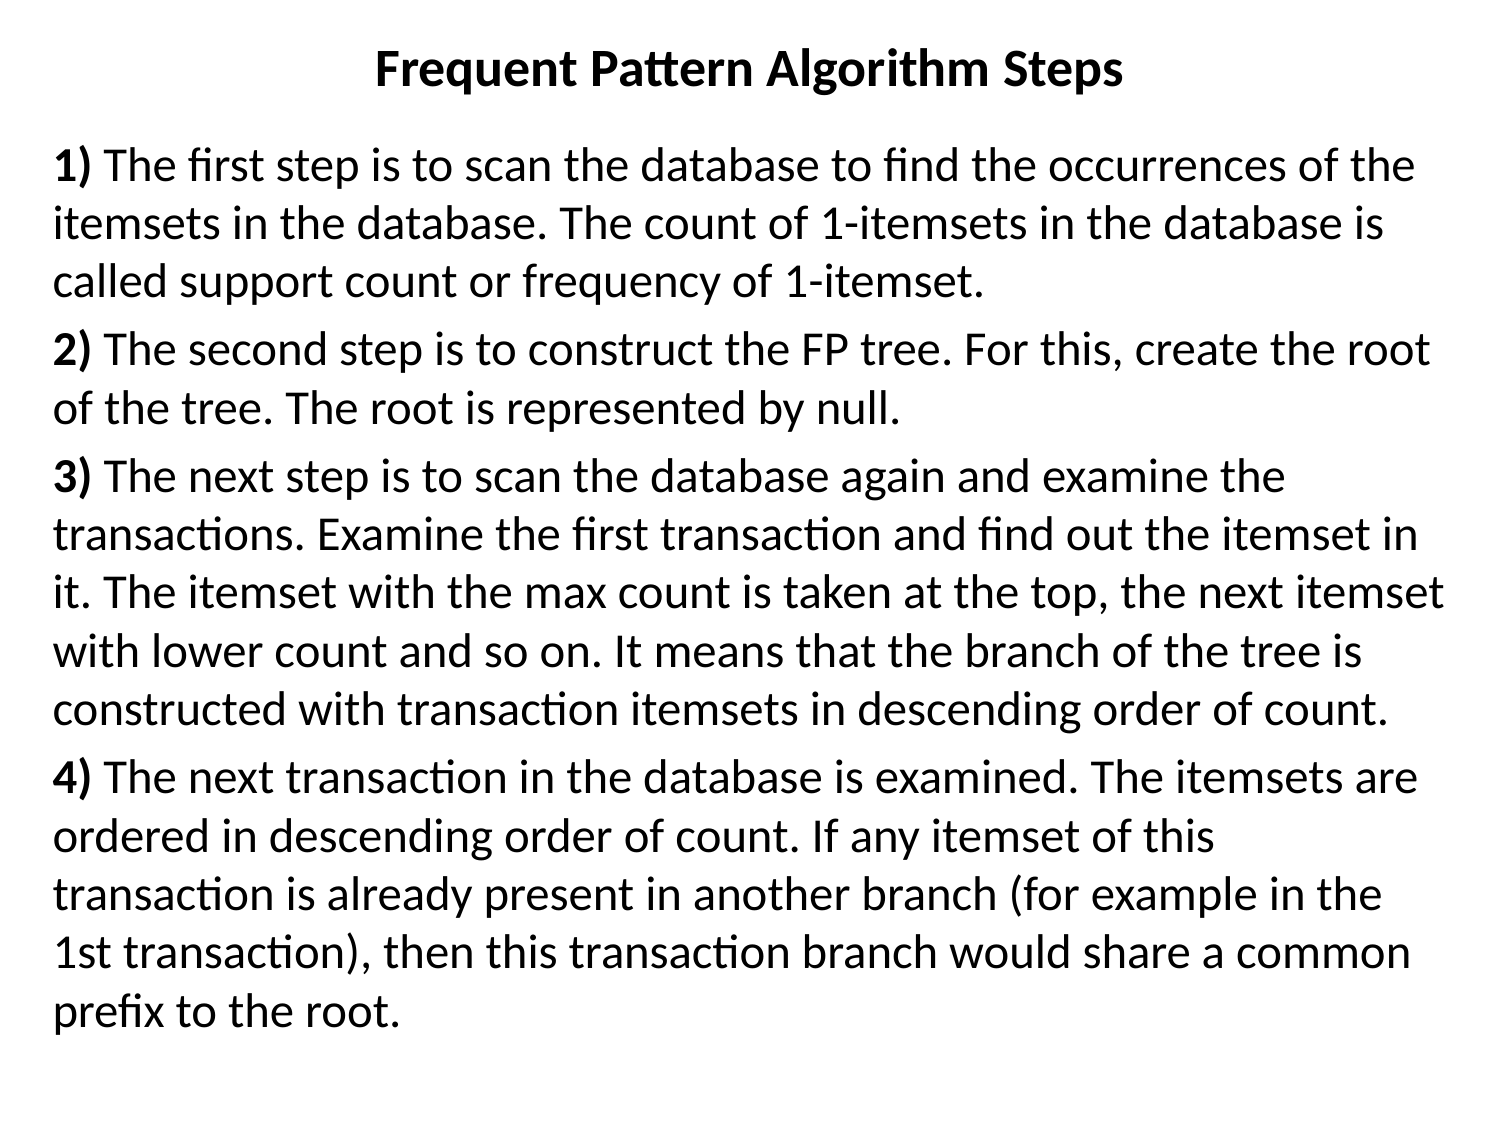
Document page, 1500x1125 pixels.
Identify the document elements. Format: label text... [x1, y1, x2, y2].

list 1) The first step is to scan the database to find the occurrences of the itemsets in the database. The count of 1-itemsets in the database is called support count or frequency of 1-itemset. 2) The second step is to construct the FP tree. For this, create the root of the tree. The root is represented by null. 3) The next step is to scan the database again and examine the transactions. Examine the first transaction and find out the itemset in it. The itemset with the max count is taken at the top, the next itemset with lower count and so on. It means that the branch of the tree is constructed with transaction itemsets in descending order of count. 4) The next transaction in the database is examined. The itemsets are ordered in descending order of count. If any itemset of this transaction is already present in another branch (for example in the 1st transaction), then this transaction branch would share a common prefix to the root. [37, 125, 1463, 1088]
title Frequent Pattern Algorithm Steps [75, 24, 1425, 105]
